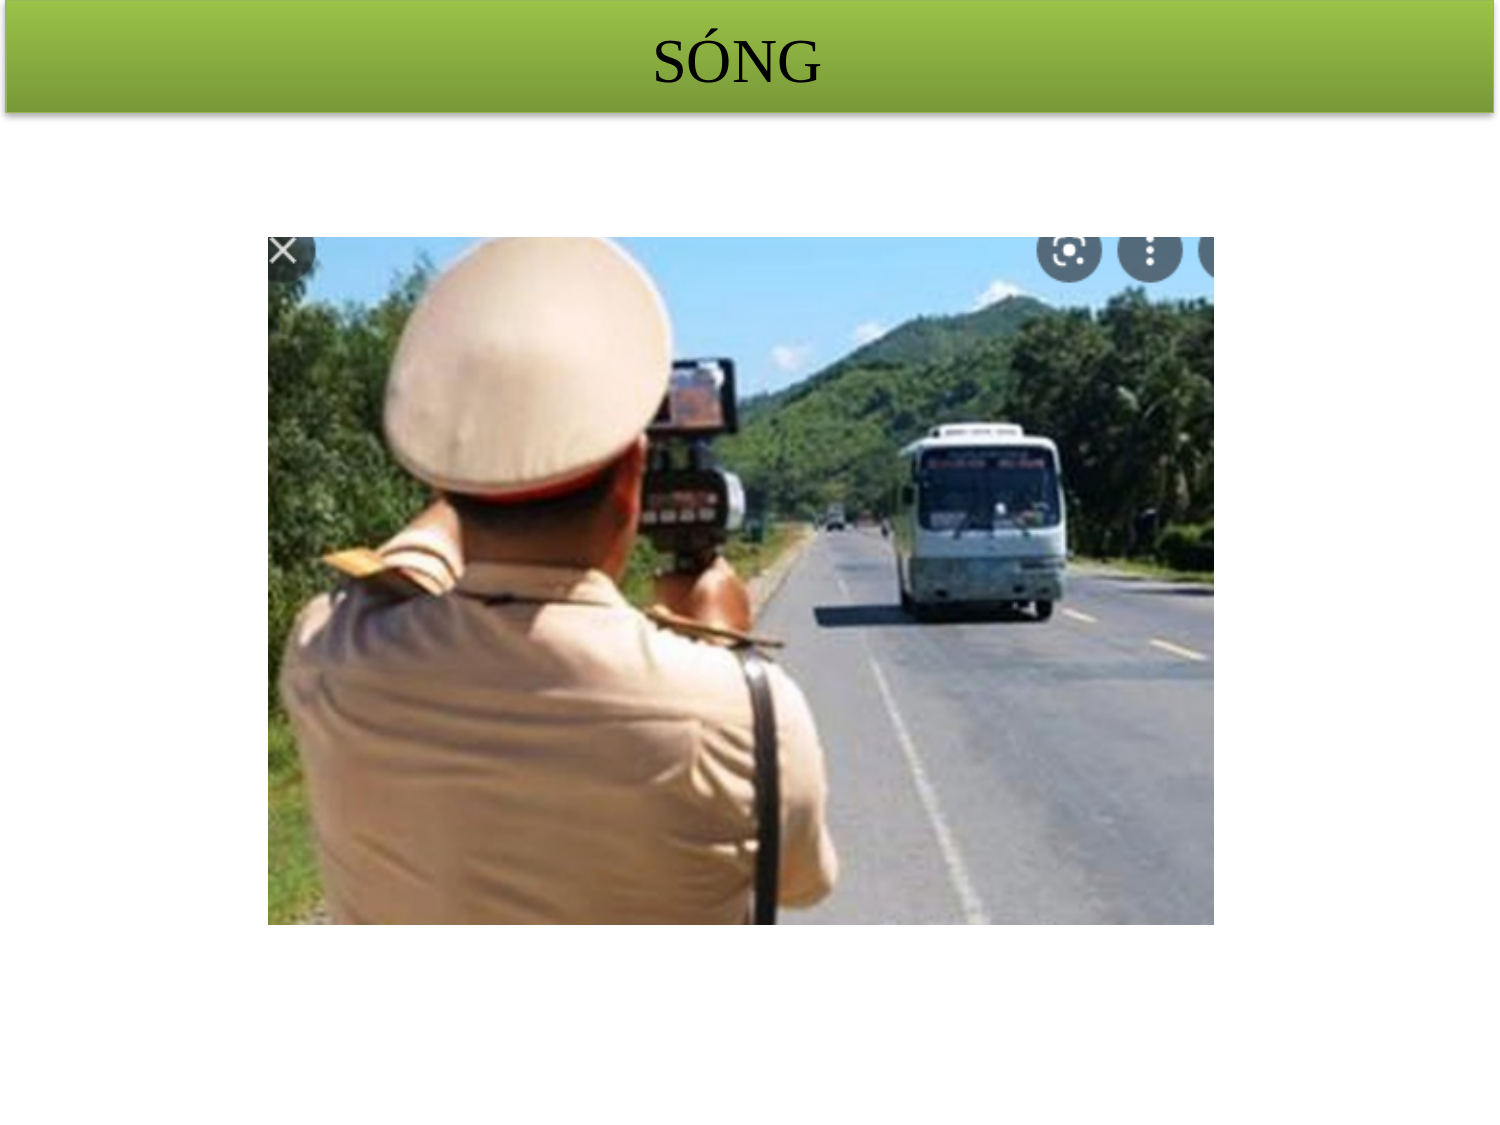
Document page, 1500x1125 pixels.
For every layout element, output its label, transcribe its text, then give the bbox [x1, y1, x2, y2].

text_box SÓNG [0, 12, 1475, 103]
text_box [5, 0, 1494, 113]
picture [268, 237, 1215, 926]
